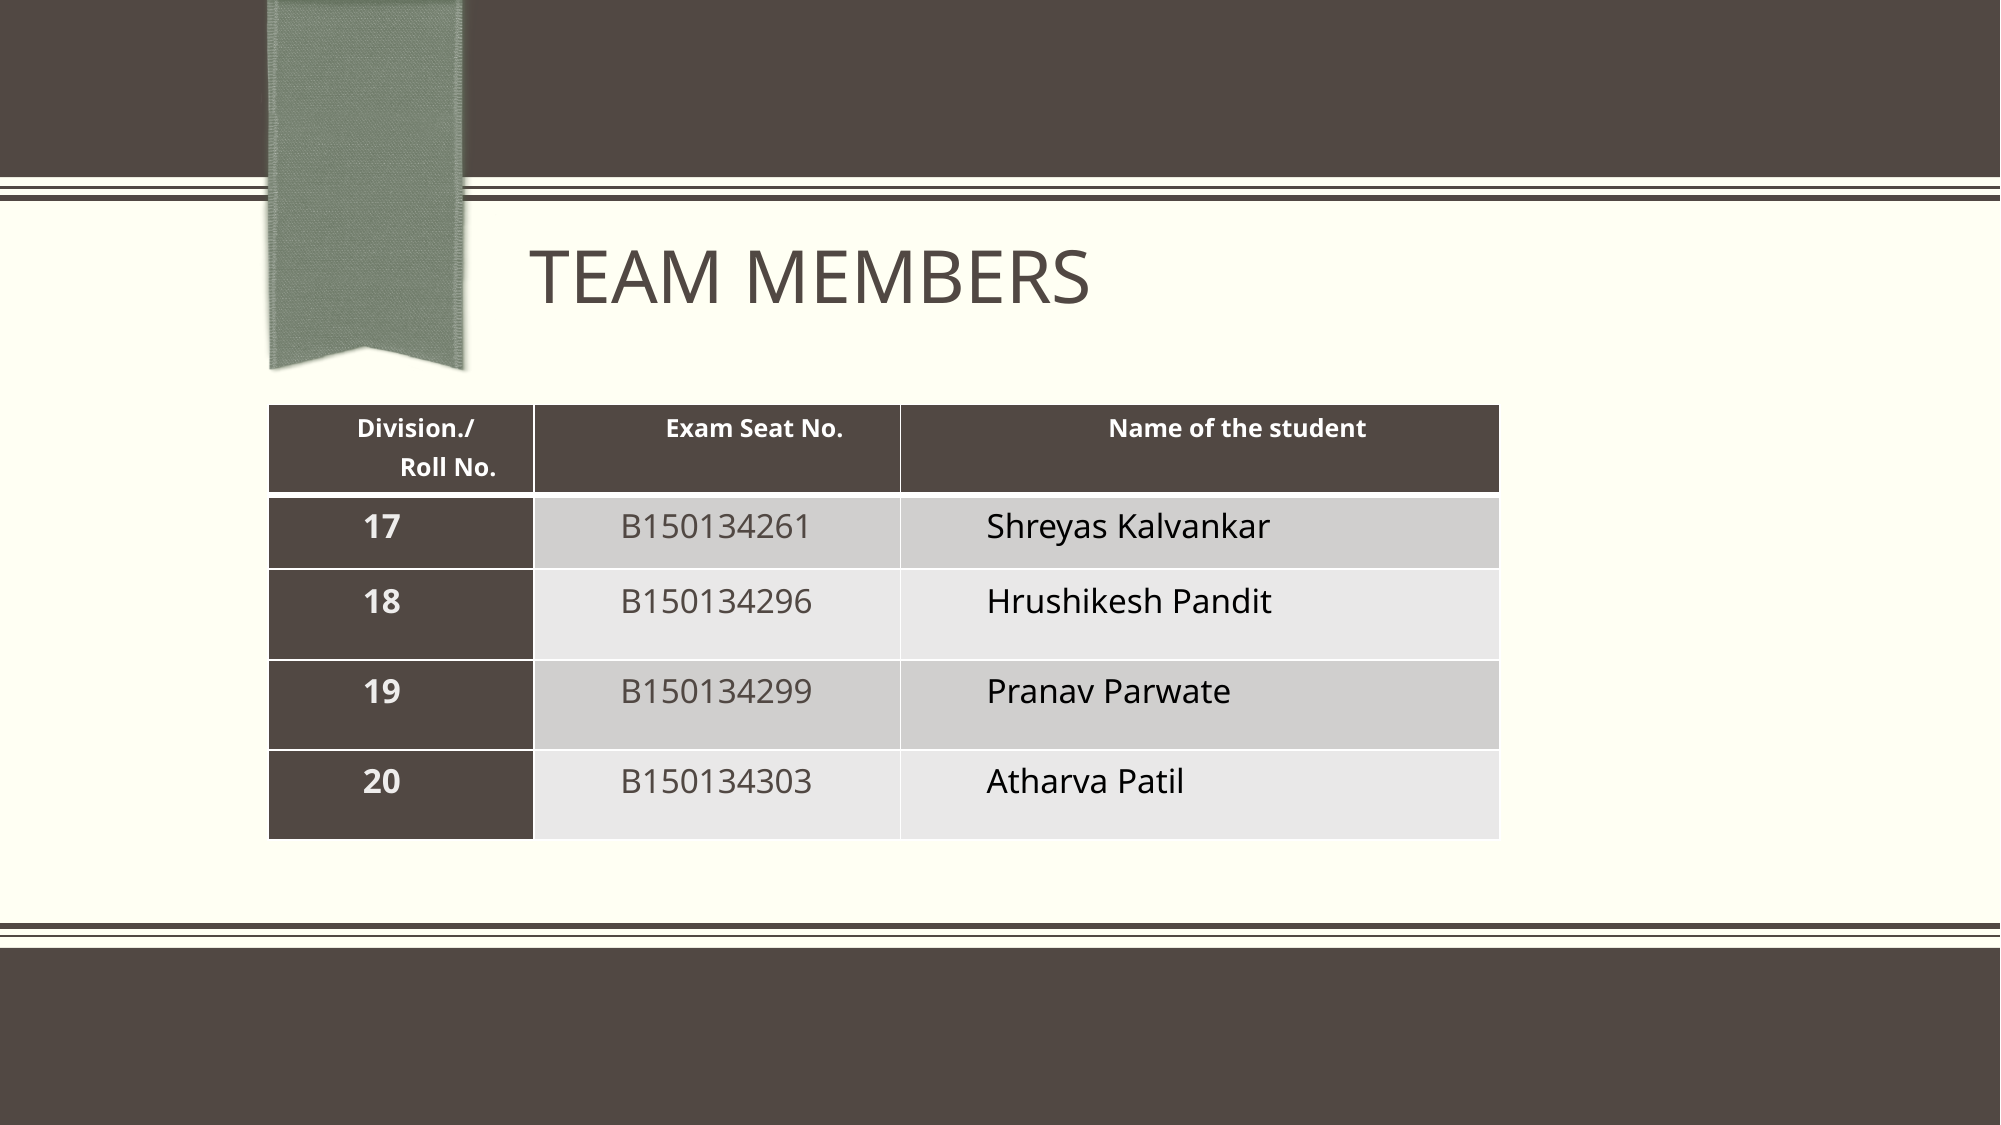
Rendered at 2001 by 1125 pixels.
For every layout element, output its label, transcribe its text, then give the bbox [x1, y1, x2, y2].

table_cell 20 [269, 751, 533, 839]
table_cell 19 [269, 661, 533, 749]
table_cell B150134303 [535, 751, 900, 839]
table_header Exam Seat No. [535, 405, 900, 492]
table_cell Pranav Parwate [901, 661, 1499, 749]
table_cell B150134299 [535, 661, 900, 749]
table_cell Atharva Patil [901, 751, 1499, 839]
table_cell 18 [269, 570, 533, 659]
table_header Name of the student [901, 405, 1499, 492]
table_cell B150134296 [535, 570, 900, 659]
table_header Division./ Roll No. [269, 405, 533, 492]
table_cell Shreyas Kalvankar [901, 498, 1499, 568]
table_cell Hrushikesh Pandit [901, 570, 1499, 659]
table_cell B150134261 [535, 498, 900, 568]
table_cell 17 [269, 498, 533, 568]
title Team members [529, 232, 1471, 328]
